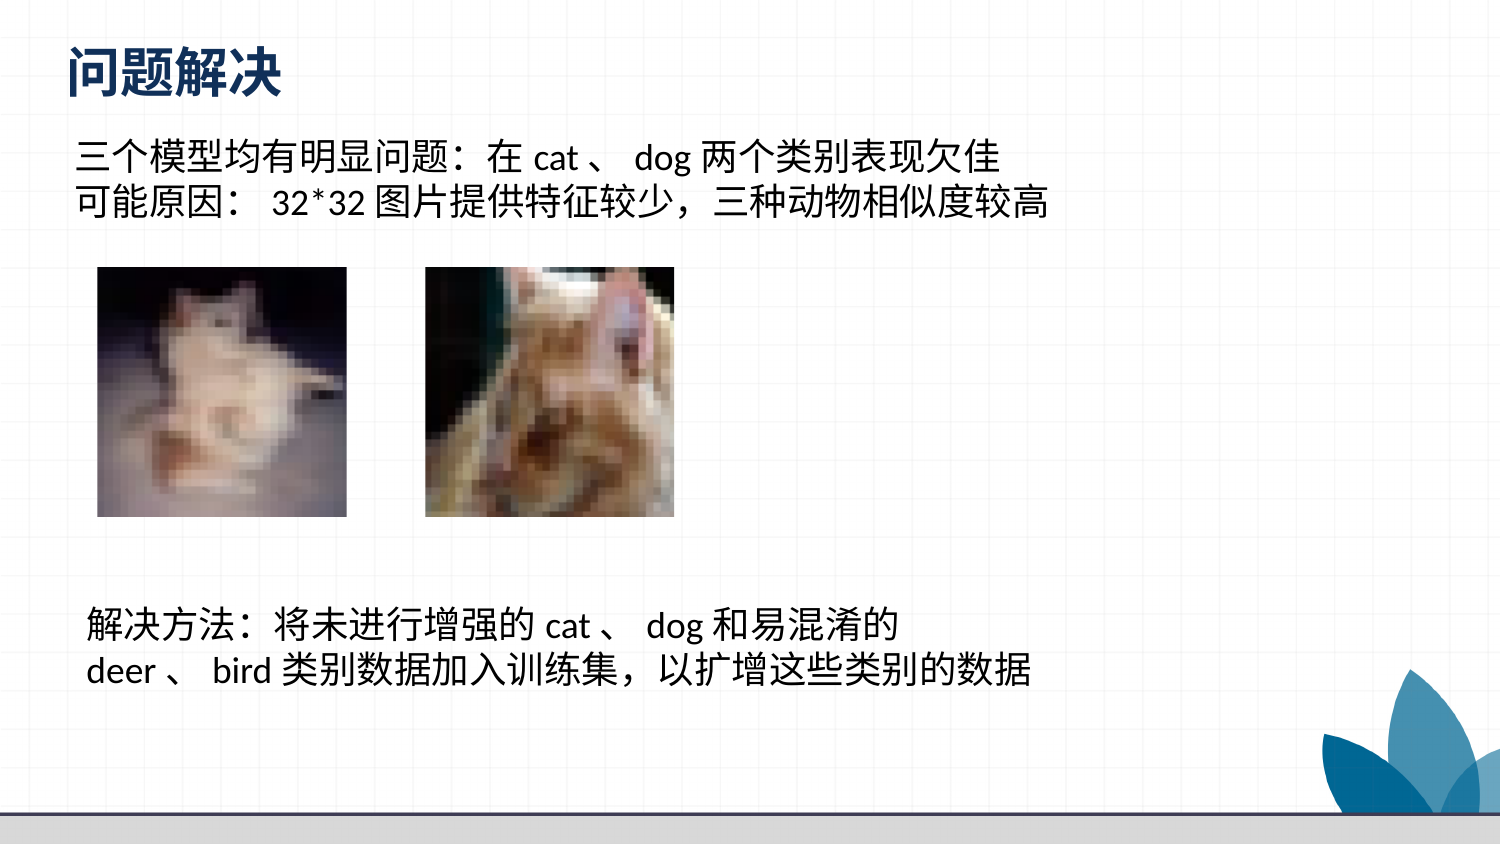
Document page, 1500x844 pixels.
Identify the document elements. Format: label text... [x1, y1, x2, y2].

text_box 三个模型均有明显问题：在cat、dog两个类别表现欠佳 可能原因：32*32图片提供特征较少，三种动物相似度较高 [59, 125, 1308, 231]
picture [0, 0, 1500, 844]
text_box 问题解决 [50, 14, 1475, 126]
text_box 解决方法：将未进行增强的cat、dog和易混淆的deer、bird类别数据加入训练集，以扩增这些类别的数据 [71, 593, 1094, 698]
